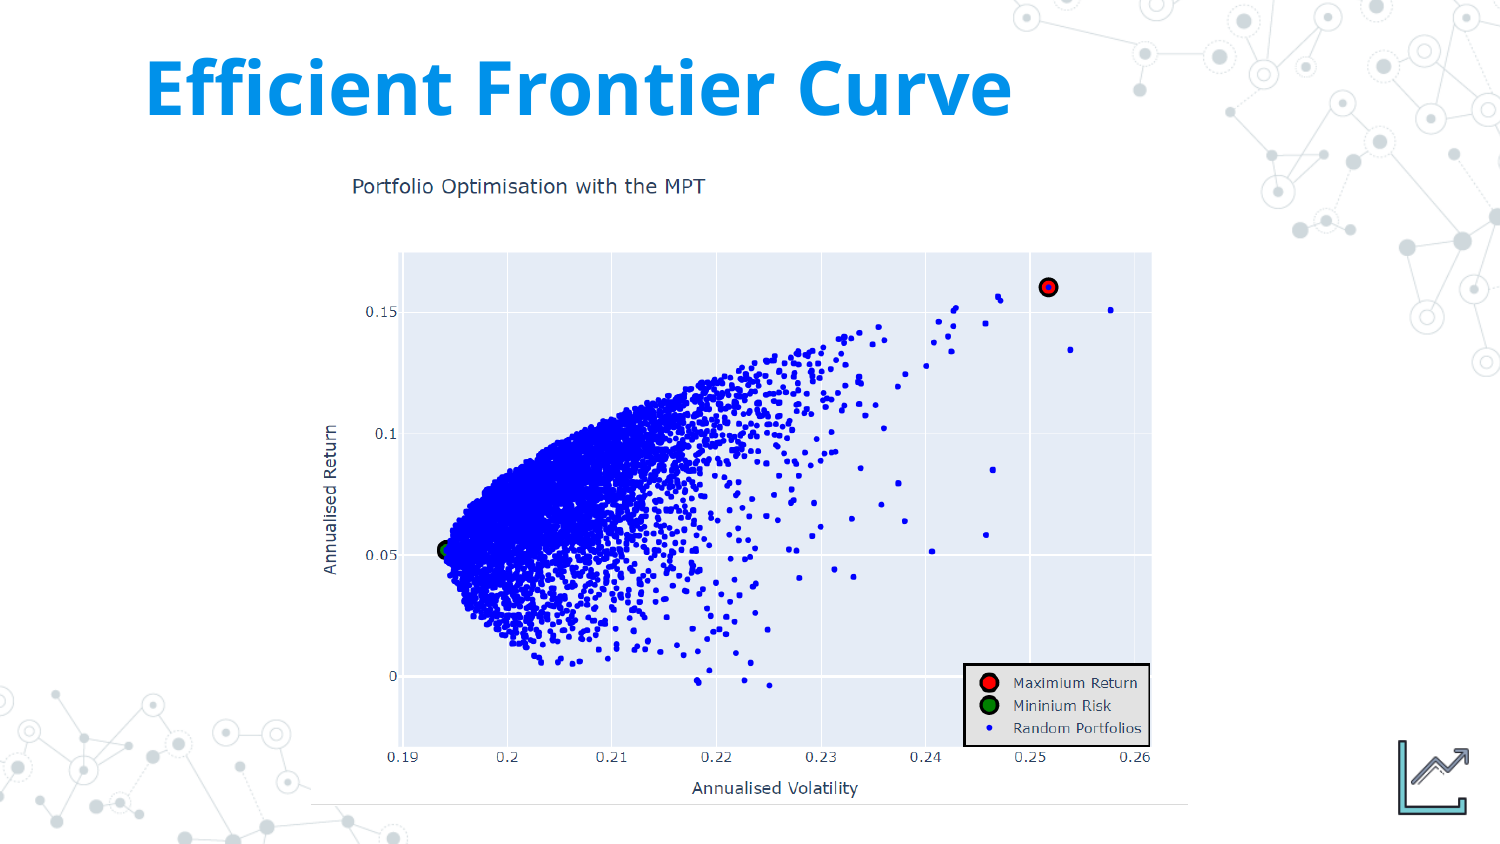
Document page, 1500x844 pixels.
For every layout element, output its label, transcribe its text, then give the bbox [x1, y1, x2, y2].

title Efficient Frontier Curve [128, 43, 1372, 146]
picture [0, 0, 1500, 844]
